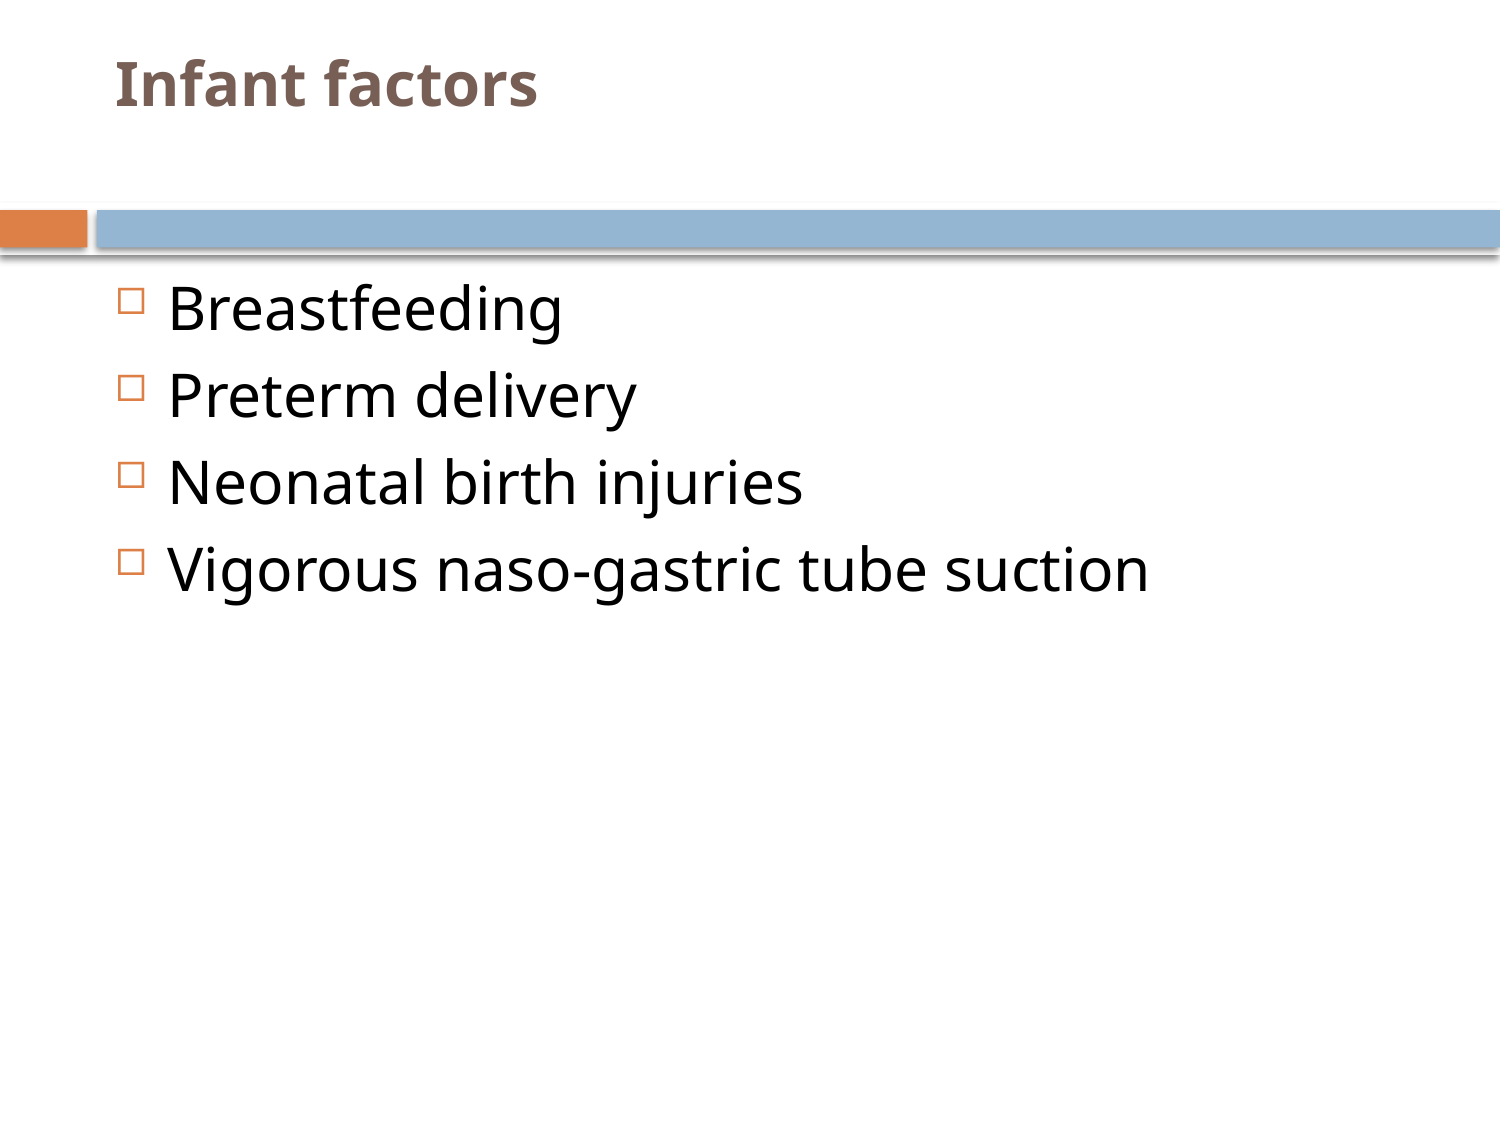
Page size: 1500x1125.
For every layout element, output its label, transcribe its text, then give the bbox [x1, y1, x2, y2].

title Infant factors [100, 37, 1438, 200]
list Breastfeeding Preterm delivery Neonatal birth injuries Vigorous naso-gastric tube suction [100, 262, 1438, 1000]
